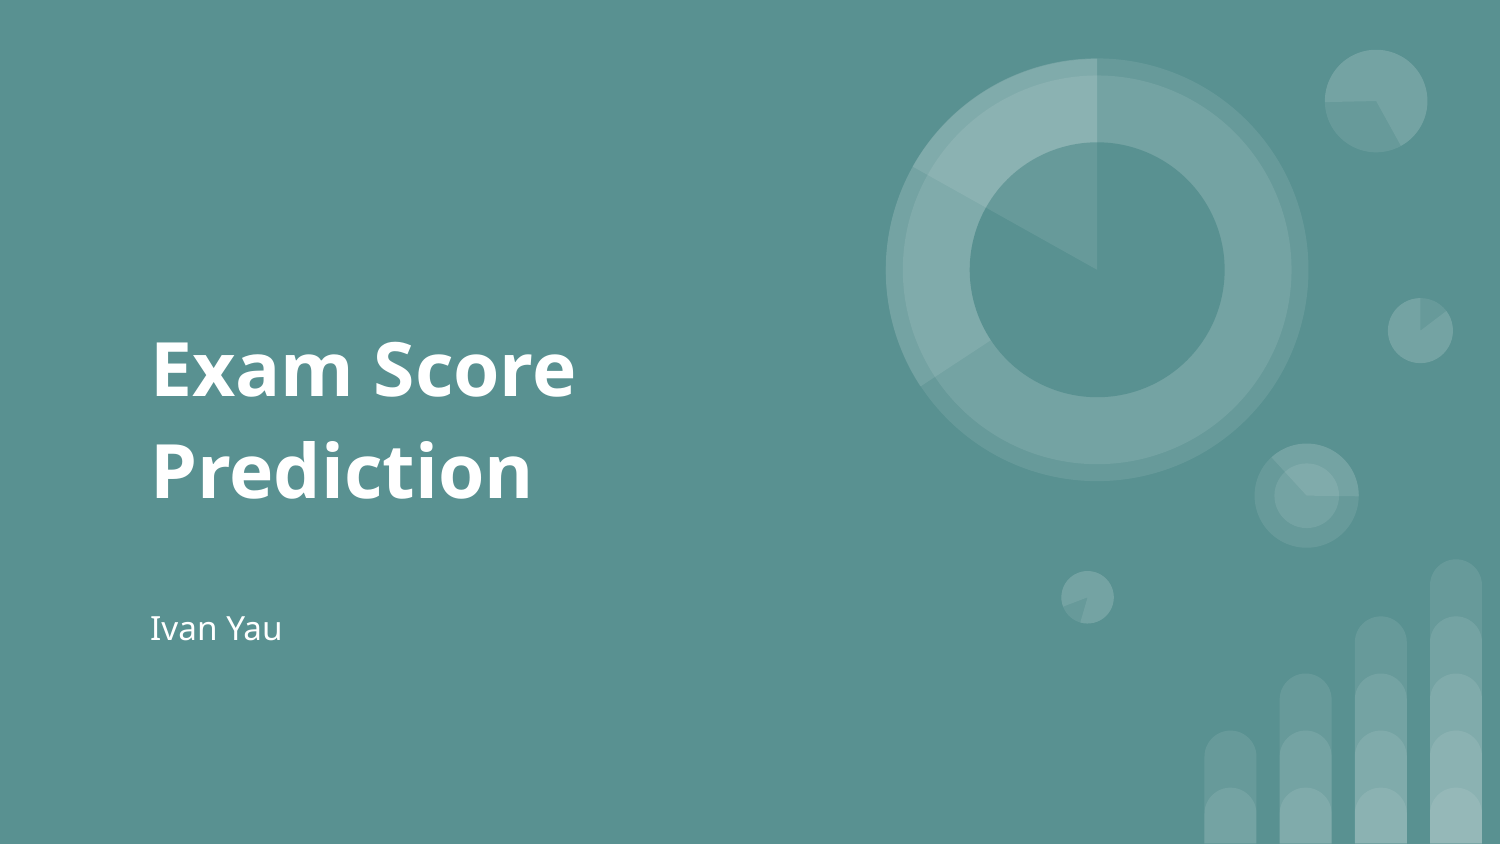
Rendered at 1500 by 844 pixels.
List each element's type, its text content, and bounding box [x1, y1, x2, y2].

subtitle Ivan Yau [135, 589, 834, 704]
title Exam Score Prediction [135, 264, 834, 572]
